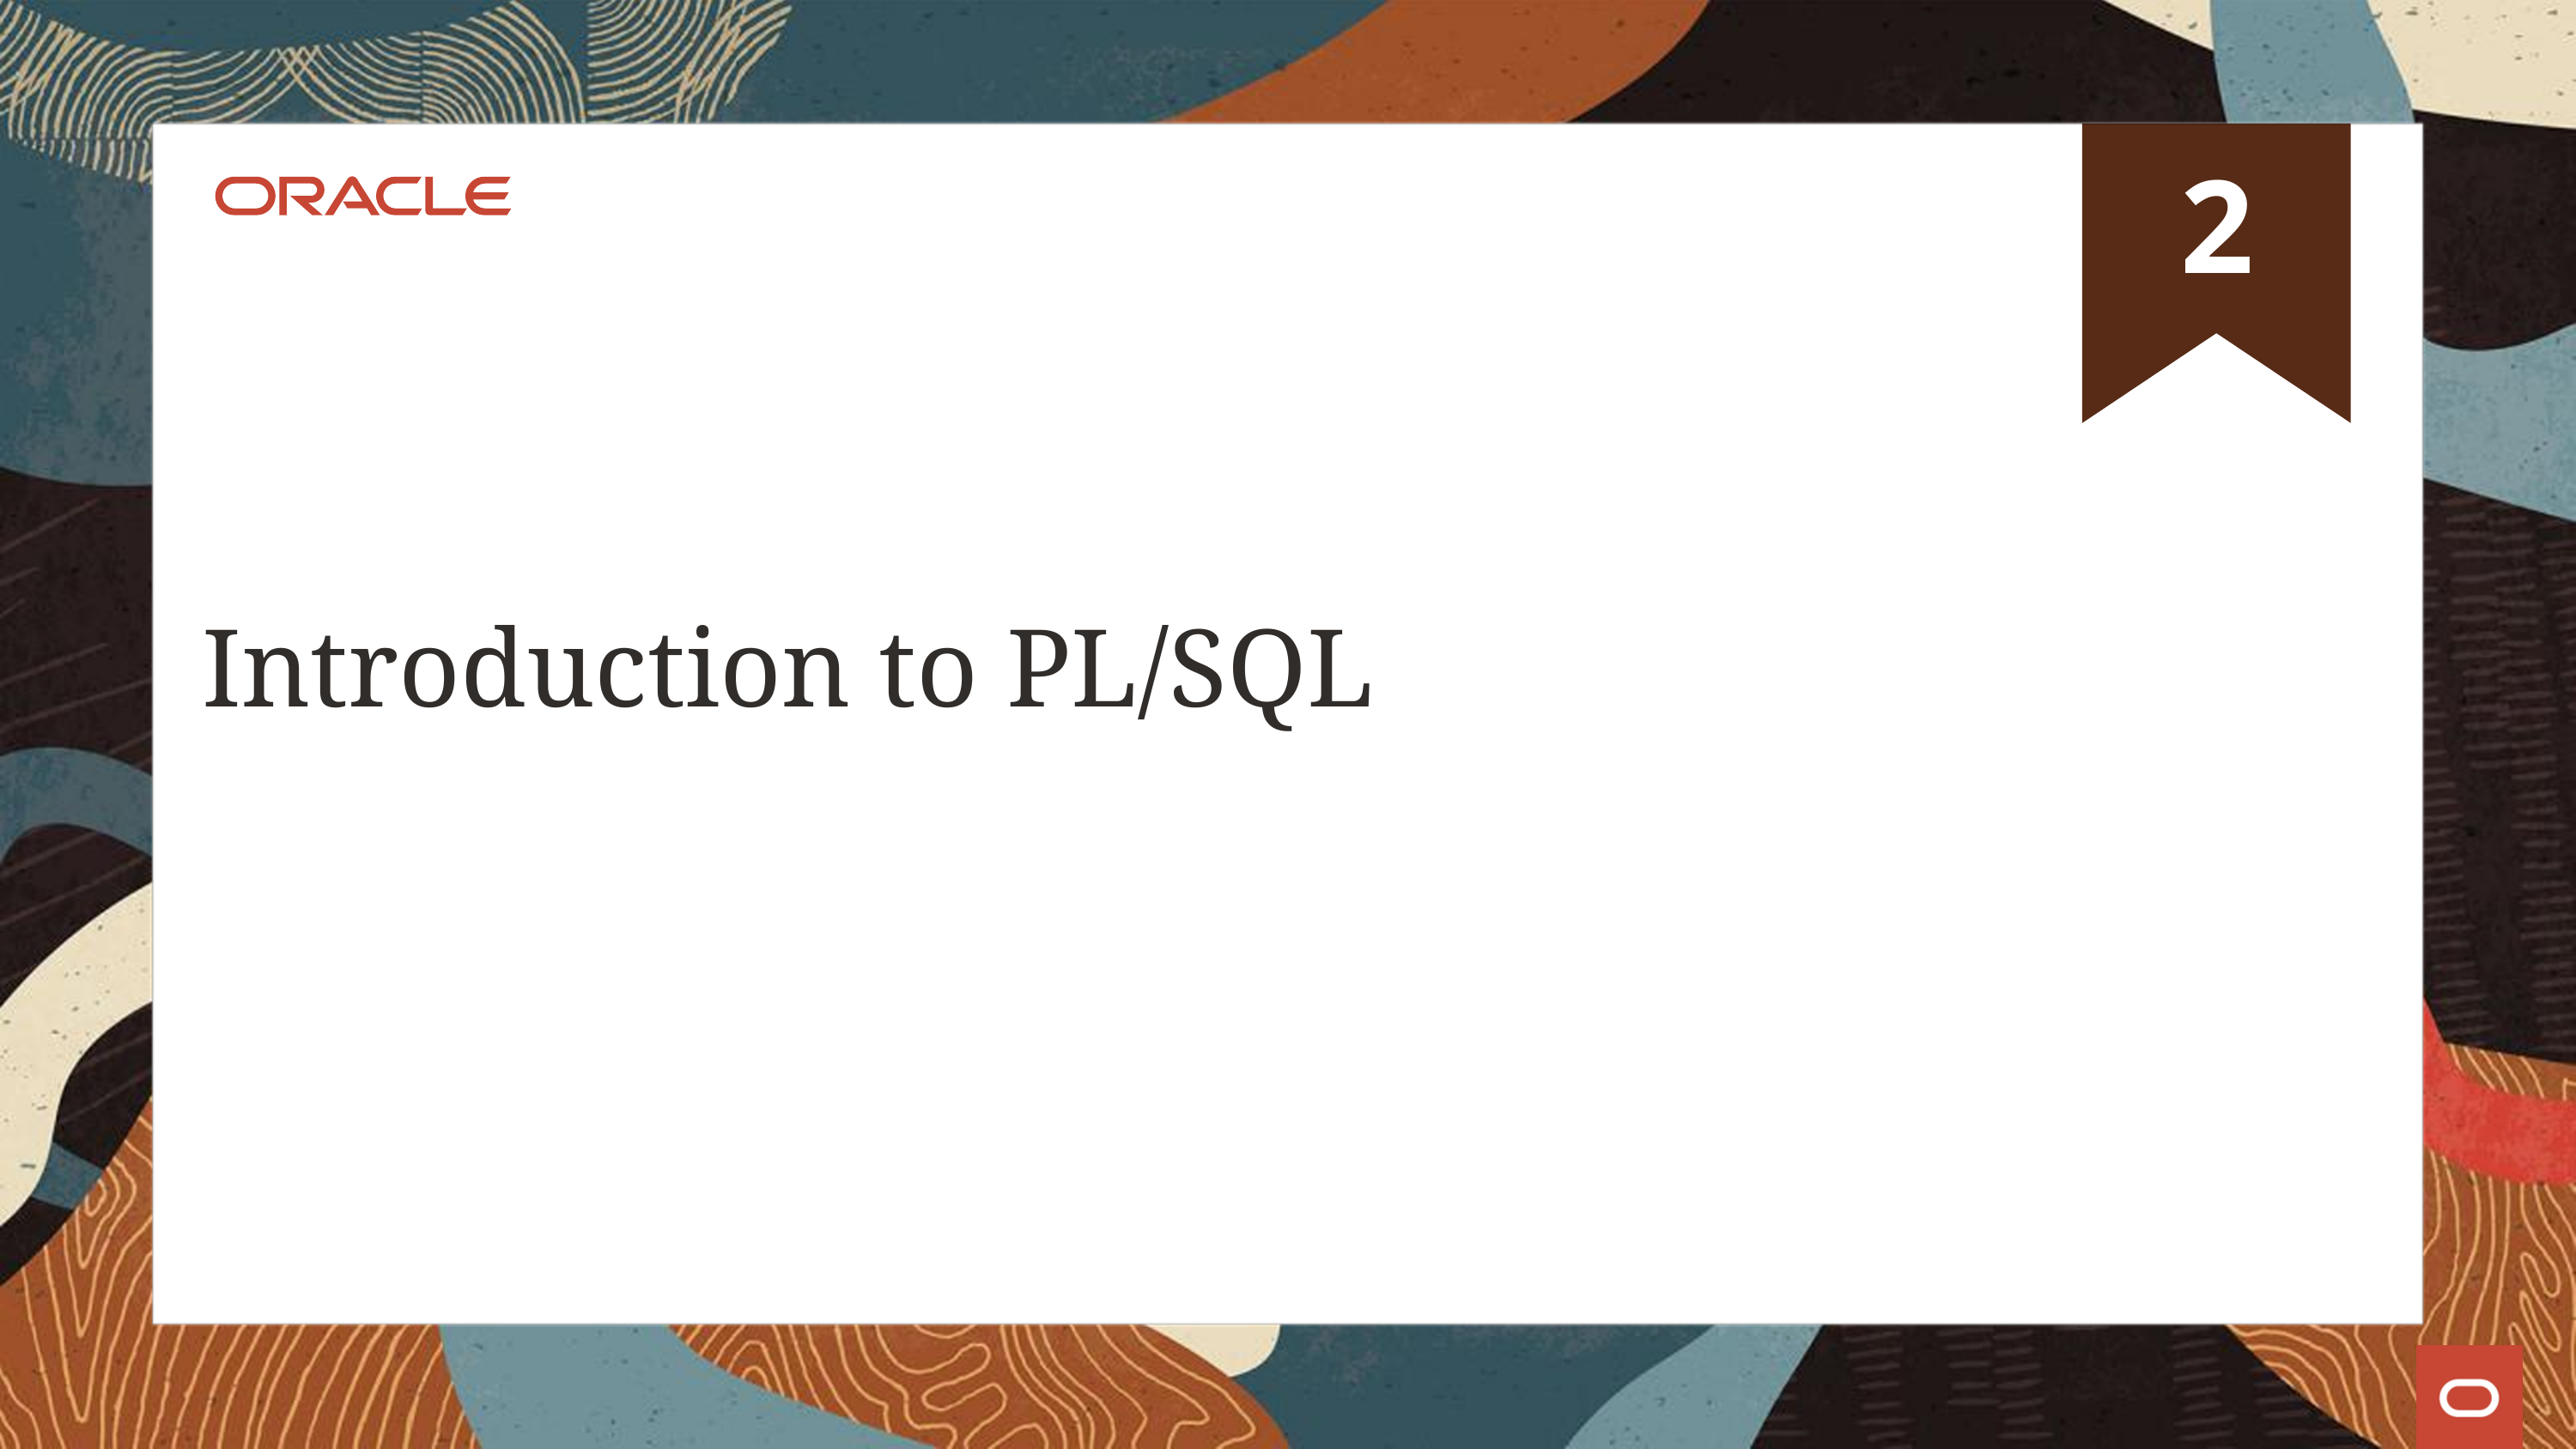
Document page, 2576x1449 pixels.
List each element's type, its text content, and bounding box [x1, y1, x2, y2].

picture [0, 0, 2576, 1449]
title Introduction to PL/SQL [197, 584, 2379, 732]
